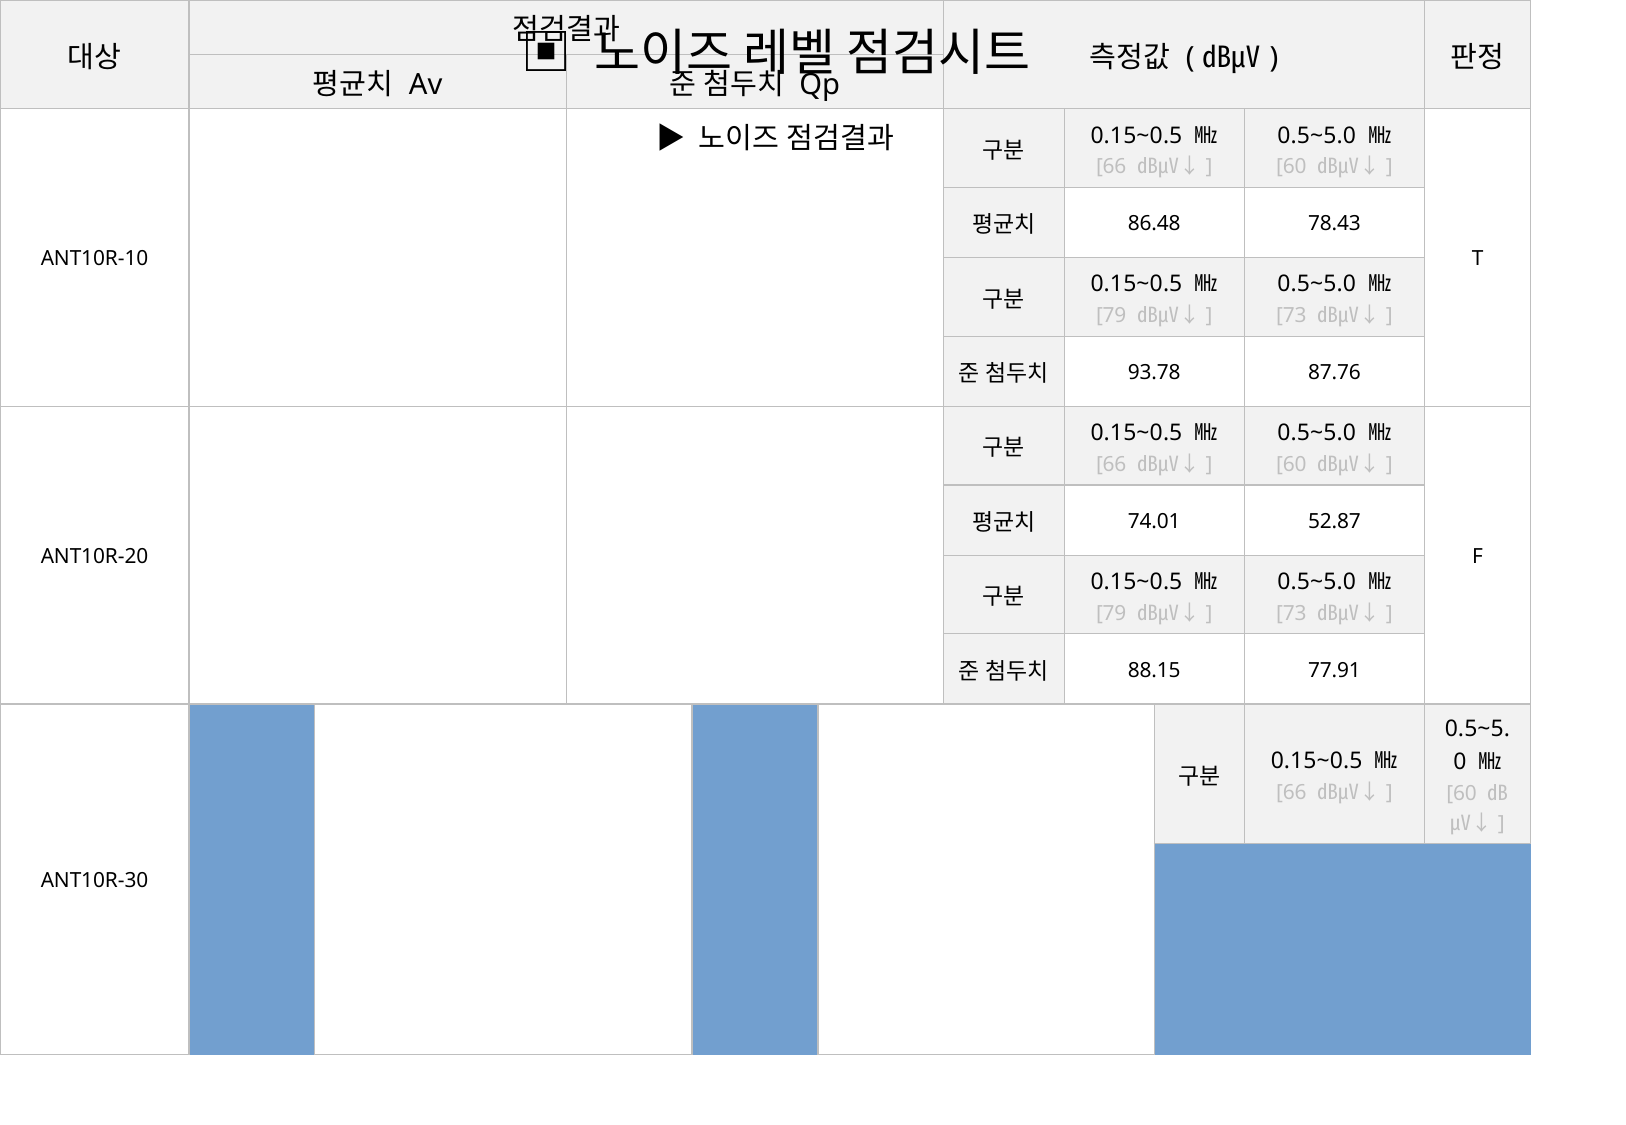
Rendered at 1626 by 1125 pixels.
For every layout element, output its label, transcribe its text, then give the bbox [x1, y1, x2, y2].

table_cell 구분 [944, 407, 1064, 484]
table_cell 평균치 Av [190, 55, 566, 108]
table_cell 0.15~0.5 ㎒ [79 ㏈㎶↓] [1065, 556, 1244, 633]
table_cell 0.5~5.0 ㎒ [73 ㏈㎶↓] [1245, 258, 1424, 336]
table_cell 0.5~5.0 ㎒ [73 ㏈㎶↓] [1245, 556, 1424, 633]
table_cell [190, 109, 566, 406]
table_cell 0.15~0.5 ㎒ [66 ㏈㎶↓] [1065, 109, 1244, 187]
table_cell 구분 [944, 109, 1064, 187]
table_cell 0.15~0.5 ㎒ [79 ㏈㎶↓] [1065, 258, 1244, 336]
table_cell F [1425, 407, 1530, 703]
table_cell 0.5~5.0 ㎒ [60 ㏈㎶↓] [1425, 705, 1530, 843]
table_cell [190, 407, 566, 703]
table_cell 구분 [944, 556, 1064, 633]
table_cell ANT10R-10 [1, 109, 188, 406]
table_cell [567, 109, 943, 406]
table_cell 0.15~0.5 ㎒ [66 ㏈㎶↓] [1065, 407, 1244, 484]
table_cell 87.76 [1245, 337, 1424, 406]
table_cell 구분 [944, 258, 1064, 336]
table_cell 준 첨두치 [944, 337, 1064, 406]
table_cell 0.5~5.0 ㎒ [60 ㏈㎶↓] [1245, 407, 1424, 484]
table_cell 88.15 [1065, 634, 1244, 703]
table_cell 준 첨두치 [944, 634, 1064, 703]
table_cell 준 첨두치 Qp [567, 89, 943, 108]
table_cell [315, 705, 691, 1054]
table_header 측정값 (㏈㎶) [944, 1, 1424, 108]
table_cell 구분 [1155, 705, 1244, 843]
table_cell 52.87 [1245, 486, 1424, 555]
table_cell 0.15~0.5 ㎒ [66 ㏈㎶↓] [1245, 705, 1424, 843]
table_cell [567, 407, 943, 703]
table_header 판정 [1425, 1, 1530, 108]
table_cell 0.5~5.0 ㎒ [60 ㏈㎶↓] [1245, 109, 1424, 187]
table_cell 93.78 [1065, 337, 1244, 406]
table_cell 평균치 [944, 188, 1064, 257]
table_cell [819, 705, 1154, 1054]
text_box ▶ 노이즈 점검결과 [641, 112, 910, 162]
table_header 점검결과 [190, 1, 943, 54]
table_cell 78.43 [1245, 188, 1424, 257]
table_cell 86.48 [1065, 188, 1244, 257]
table_cell ANT10R-20 [1, 407, 188, 703]
table_cell 평균치 [944, 486, 1064, 555]
table_cell T [1425, 109, 1530, 406]
table_cell ANT10R-30 [1, 705, 188, 1054]
text_box ▣ 노이즈 레벨 점검시트 [506, 13, 1046, 89]
table_cell 74.01 [1065, 486, 1244, 555]
table_cell 77.91 [1245, 634, 1424, 703]
table_header 대상 [1, 1, 188, 108]
